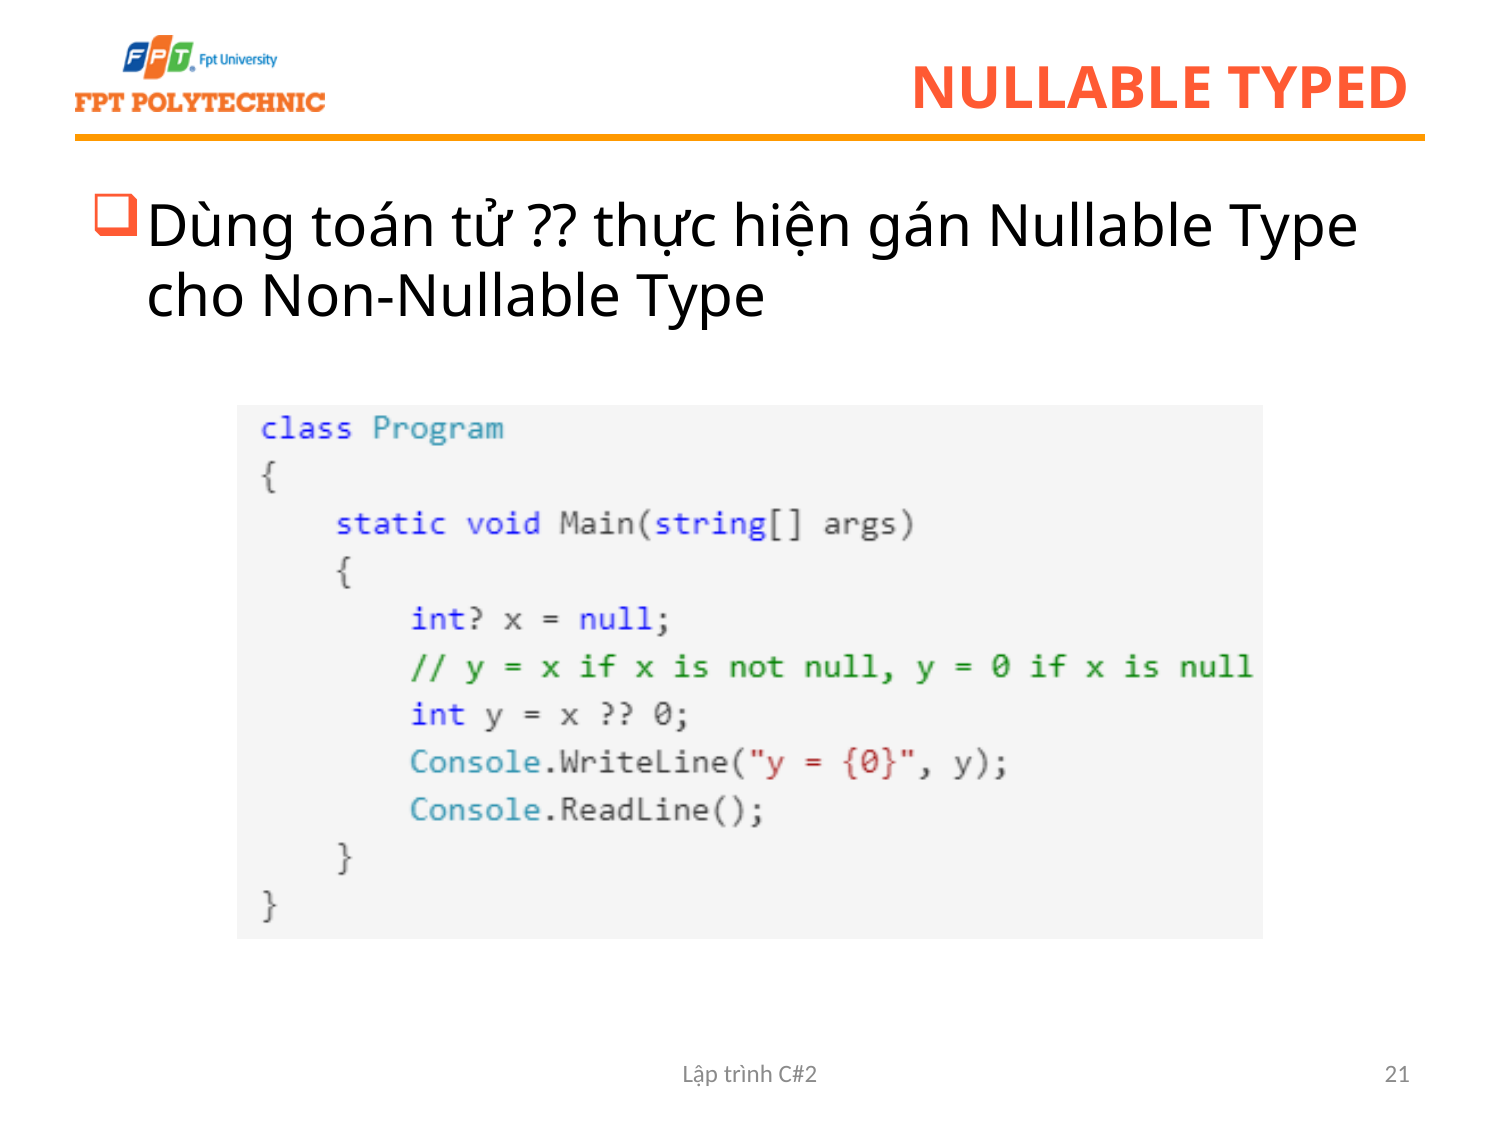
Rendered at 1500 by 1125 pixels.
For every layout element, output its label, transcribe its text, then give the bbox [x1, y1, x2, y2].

picture [237, 404, 1263, 940]
title Nullable typed [337, 45, 1425, 125]
slide_number 21 [1074, 1043, 1425, 1103]
list Dùng toán tử ?? thực hiện gán Nullable Type cho Non-Nullable Type [75, 180, 1425, 1043]
picture [75, 35, 325, 112]
footer Lập trình C#2 [512, 1043, 988, 1103]
